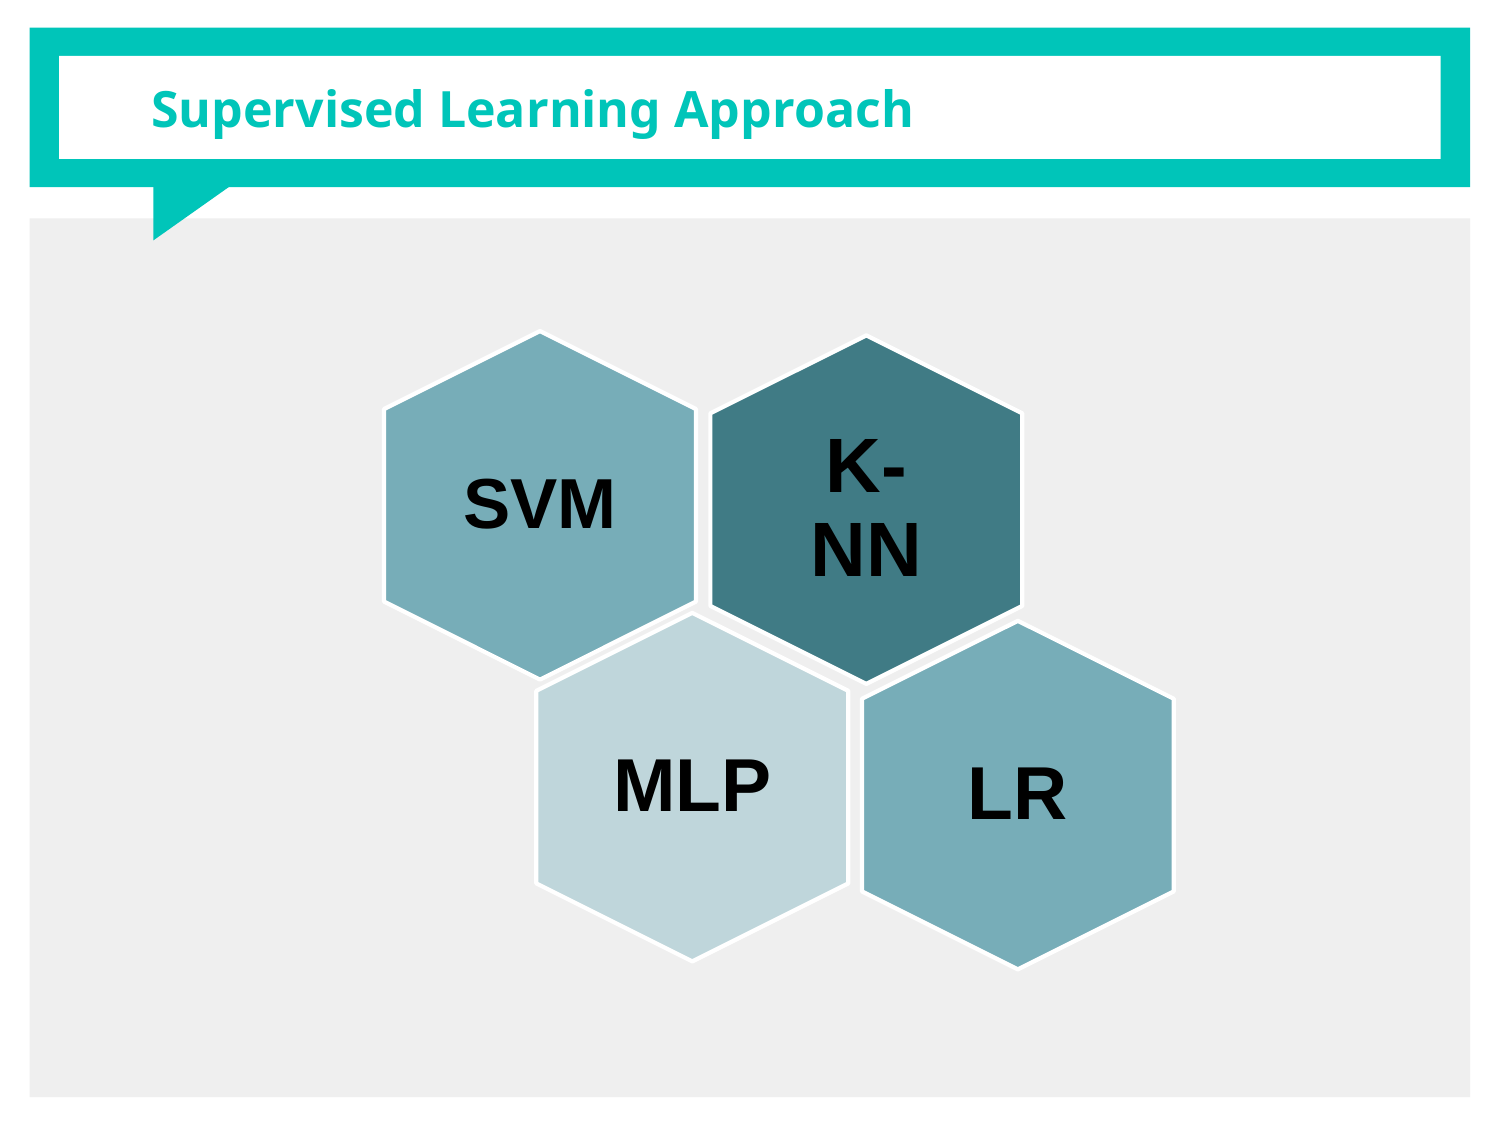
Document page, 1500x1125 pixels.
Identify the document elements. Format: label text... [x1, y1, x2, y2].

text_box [249, 318, 1251, 987]
title Supervised Learning Approach [136, 27, 1441, 188]
